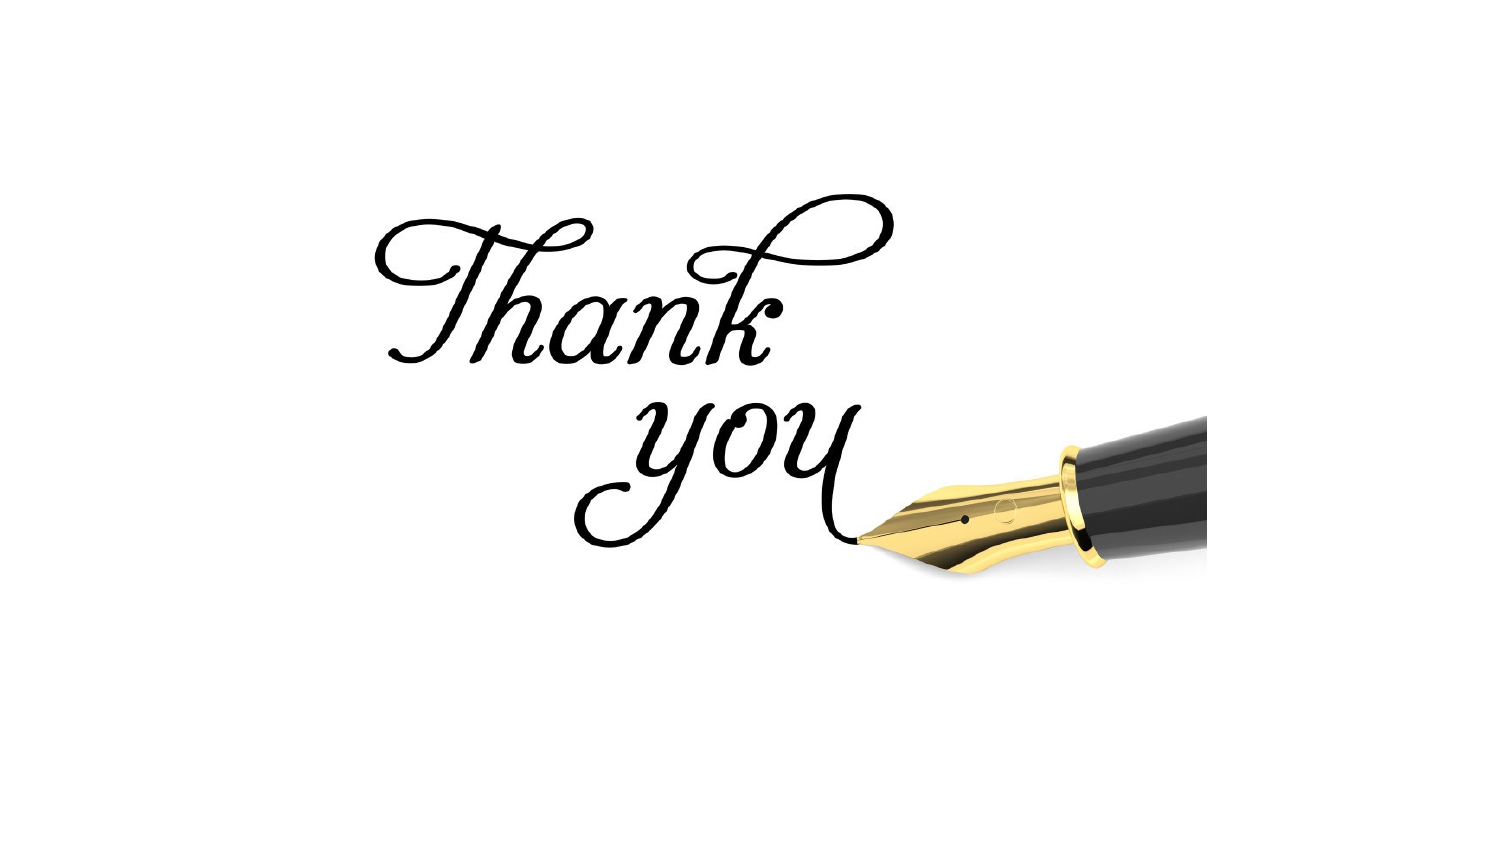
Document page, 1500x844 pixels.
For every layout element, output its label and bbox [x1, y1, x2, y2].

picture [321, 149, 1207, 649]
